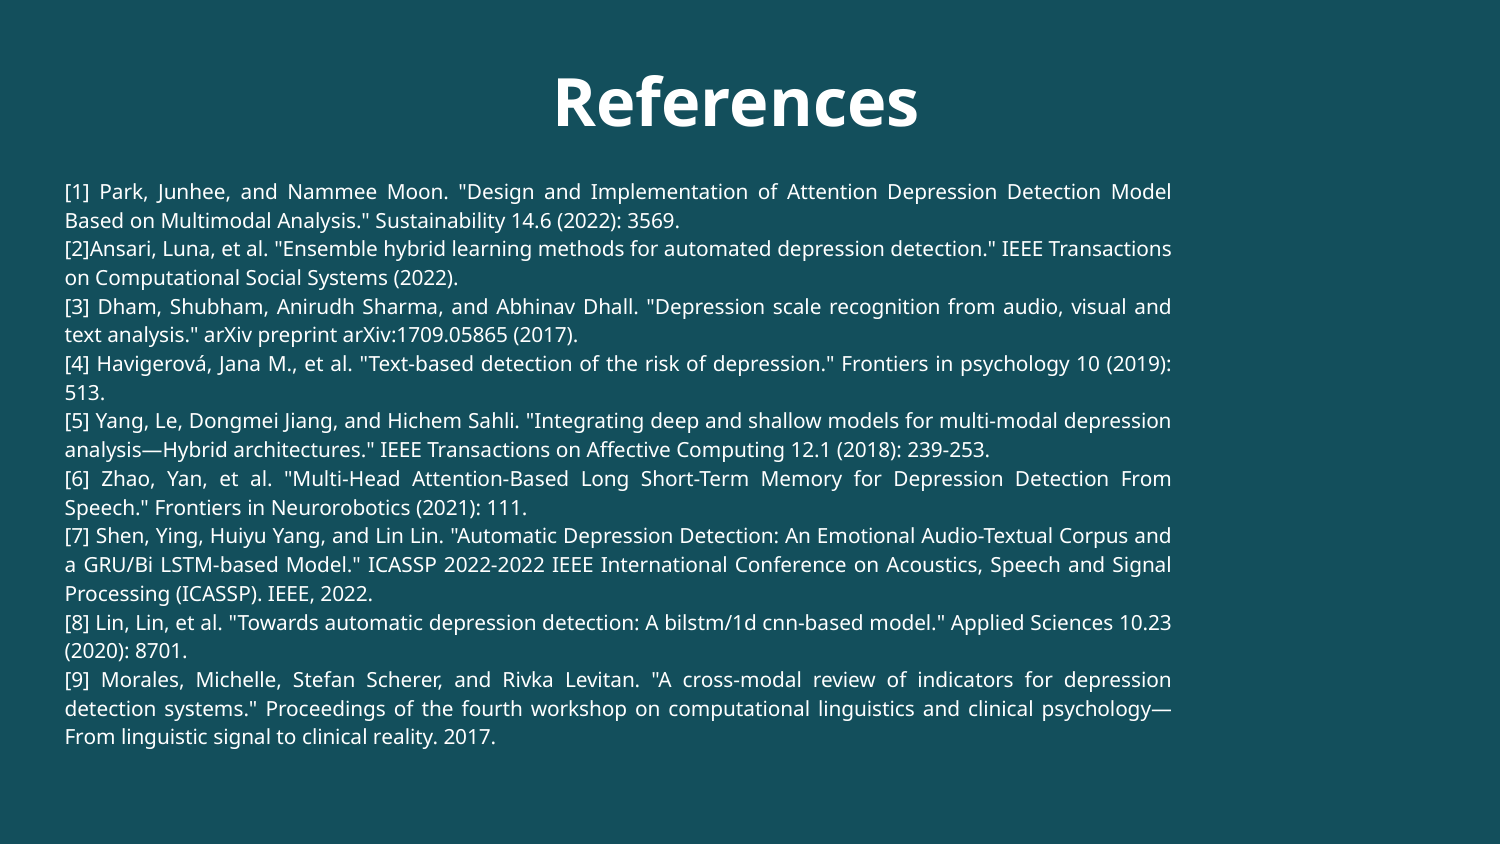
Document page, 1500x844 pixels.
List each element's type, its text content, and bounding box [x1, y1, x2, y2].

title [1] Park, Junhee, and Nammee Moon. "Design and Implementation of Attention Depression Detection Model Based on Multimodal Analysis." Sustainability 14.6 (2022): 3569. [2]Ansari, Luna, et al. "Ensemble hybrid learning methods for automated depression detection." IEEE Transactions on Computational Social Systems (2022). [3] Dham, Shubham, Anirudh Sharma, and Abhinav Dhall. "Depression scale recognition from audio, visual and text analysis." arXiv preprint arXiv:1709.05865 (2017). [4] Havigerová, Jana M., et al. "Text-based detection of the risk of depression." Frontiers in psychology 10 (2019): 513. [5] Yang, Le, Dongmei Jiang, and Hichem Sahli. "Integrating deep and shallow models for multi-modal depression analysis—Hybrid architectures." IEEE Transactions on Affective Computing 12.1 (2018): 239-253. [6] Zhao, Yan, et al. "Multi-Head Attention-Based Long Short-Term Memory for Depression Detection From Speech." Frontiers in Neurorobotics (2021): 111. [7] Shen, Ying, Huiyu Yang, and Lin Lin. "Automatic Depression Detection: An Emotional Audio-Textual Corpus and a GRU/Bi LSTM-based Model." ICASSP 2022-2022 IEEE International Conference on Acoustics, Speech and Signal Processing (ICASSP). IEEE, 2022. [8] Lin, Lin, et al. "Towards automatic depression detection: A bilstm/1d cnn-based model." Applied Sciences 10.23 (2020): 8701. [9] Morales, Michelle, Stefan Scherer, and Rivka Levitan. "A cross-modal review of indicators for depression detection systems." Proceedings of the fourth workshop on computational linguistics and clinical psychology—From linguistic signal to clinical reality. 2017. [49, 159, 1187, 723]
text_box References [266, 44, 1206, 155]
